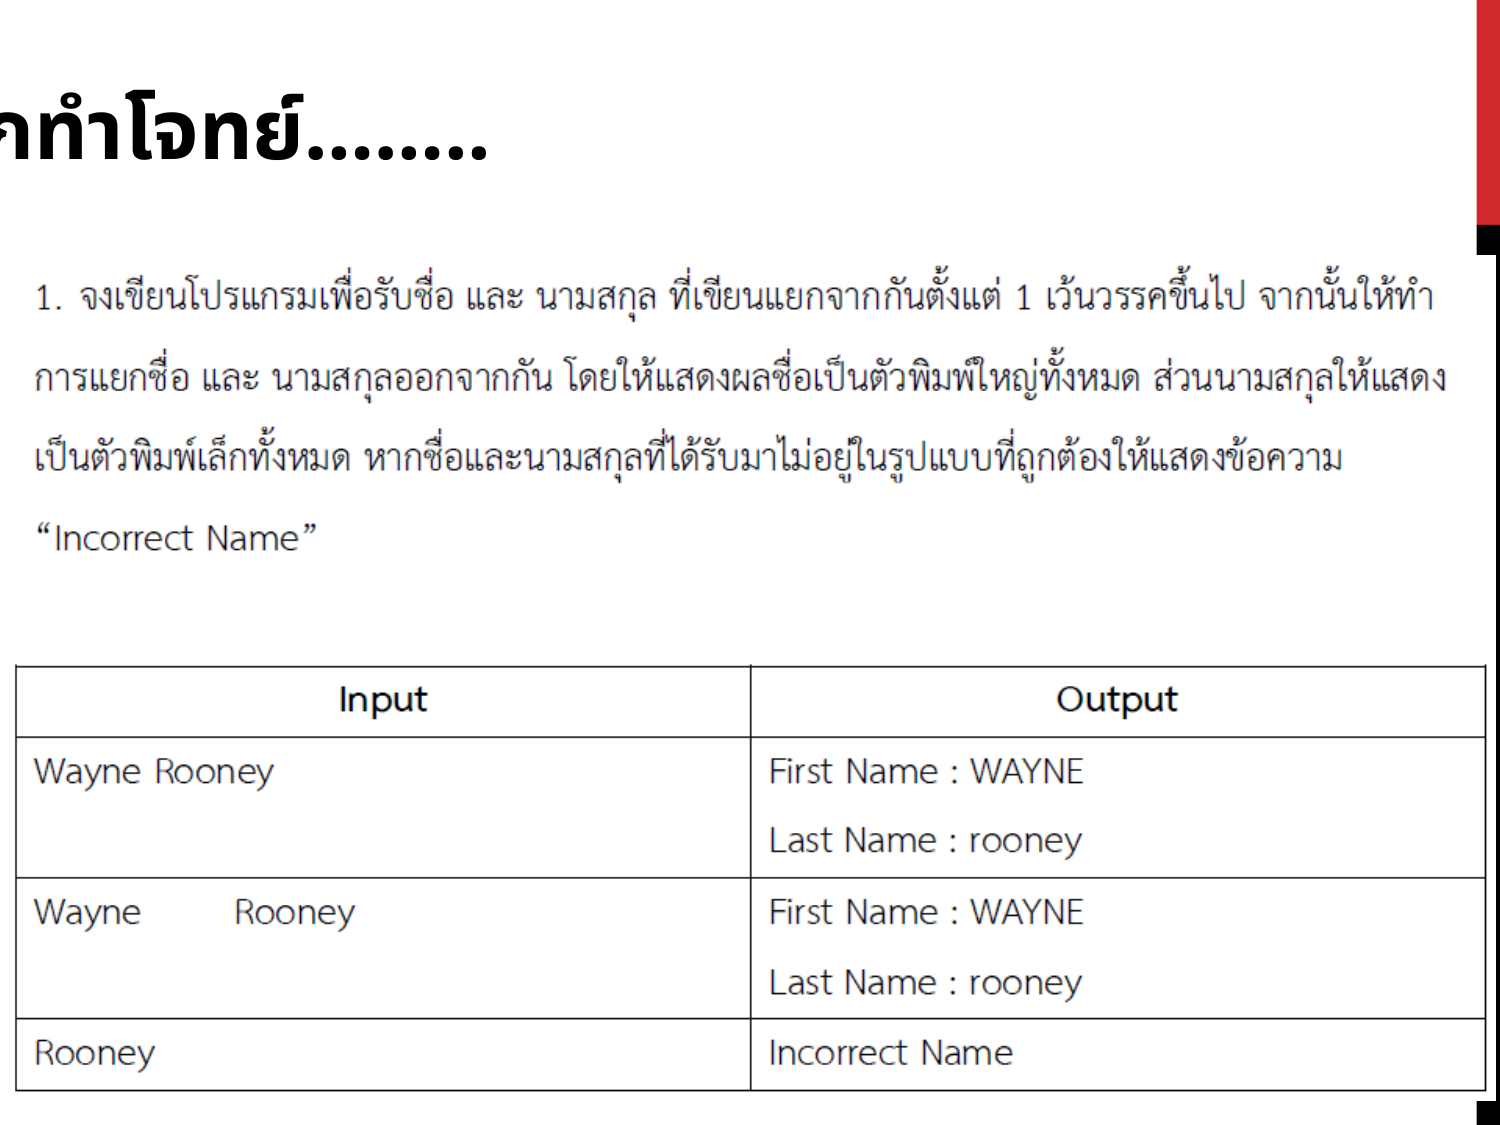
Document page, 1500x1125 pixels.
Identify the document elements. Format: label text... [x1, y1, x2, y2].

text_box ฝึกทำโจทย์…….. [0, 68, 507, 184]
picture [3, 254, 1497, 1102]
